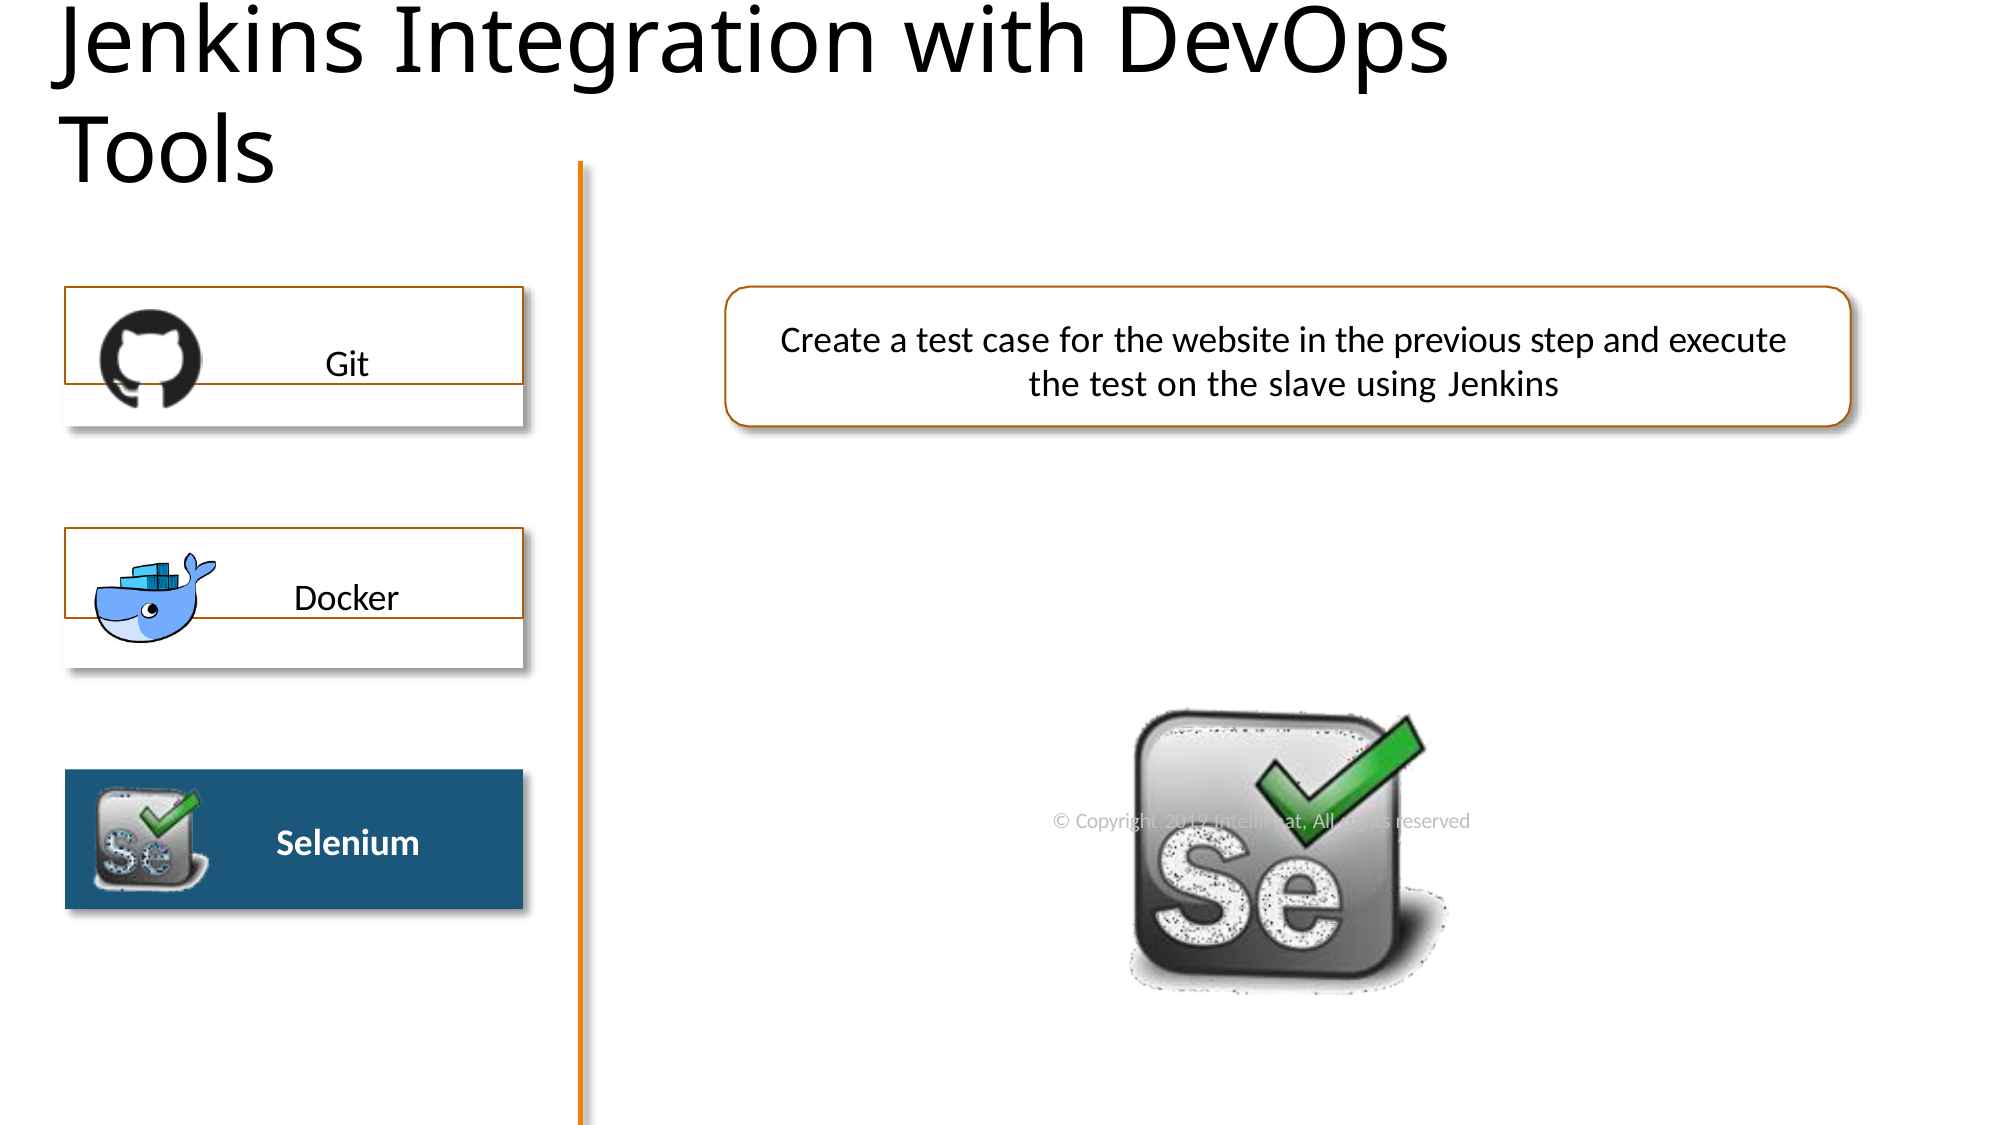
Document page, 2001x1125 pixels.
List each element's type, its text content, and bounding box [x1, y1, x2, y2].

title Jenkins Integration with DevOps Tools [55, 0, 1571, 202]
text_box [86, 283, 1867, 995]
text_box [60, 152, 1938, 1125]
